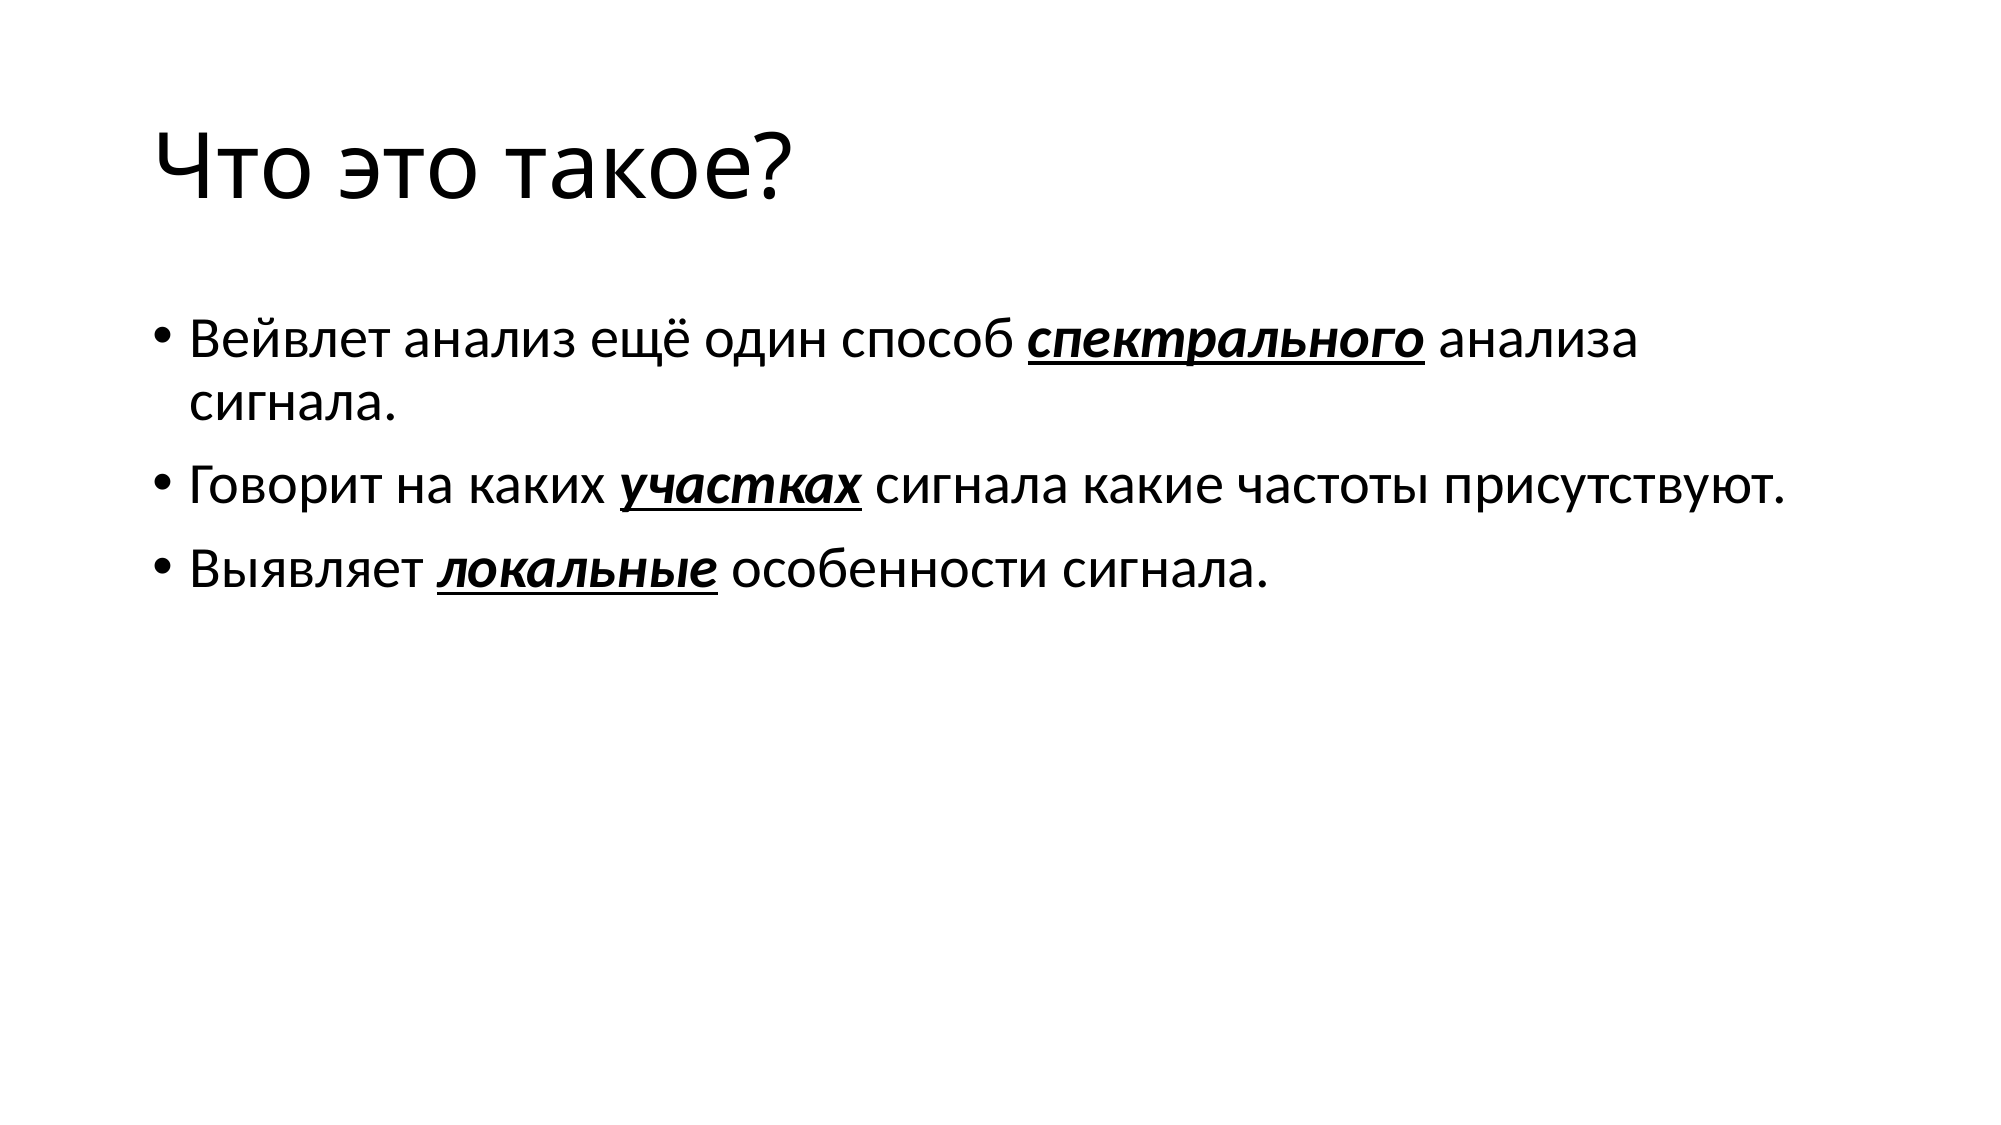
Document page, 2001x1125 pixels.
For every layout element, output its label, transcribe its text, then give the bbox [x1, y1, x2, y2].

list Вейвлет анализ ещё один способ спектрального анализа сигнала. Говорит на каких участках сигнала какие частоты присутствуют. Выявляет локальные особенности сигнала. [137, 299, 1863, 1014]
title Что это такое? [137, 59, 1863, 278]
